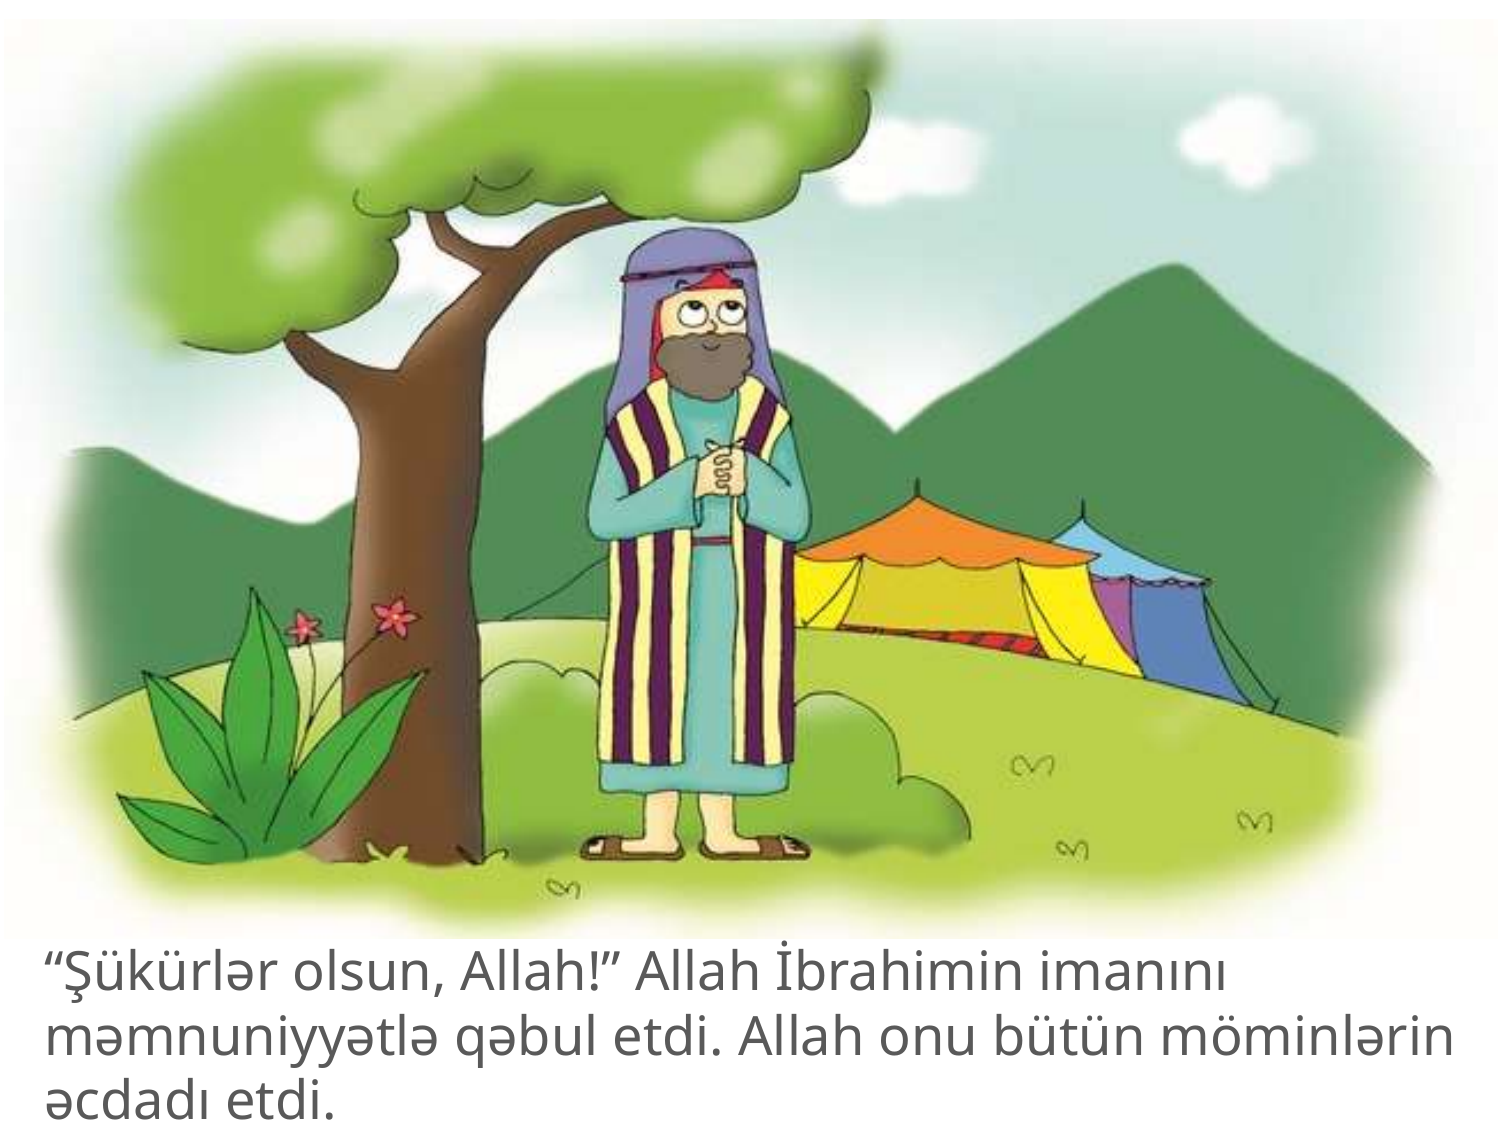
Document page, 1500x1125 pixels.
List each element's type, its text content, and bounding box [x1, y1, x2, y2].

text_box “Şükürlər olsun, Allah!” Allah İbrahimin imanını məmnuniyyətlə qəbul etdi. Allah onu bütün möminlərin əcdadı etdi. [29, 942, 1500, 1125]
picture [4, 18, 1498, 939]
